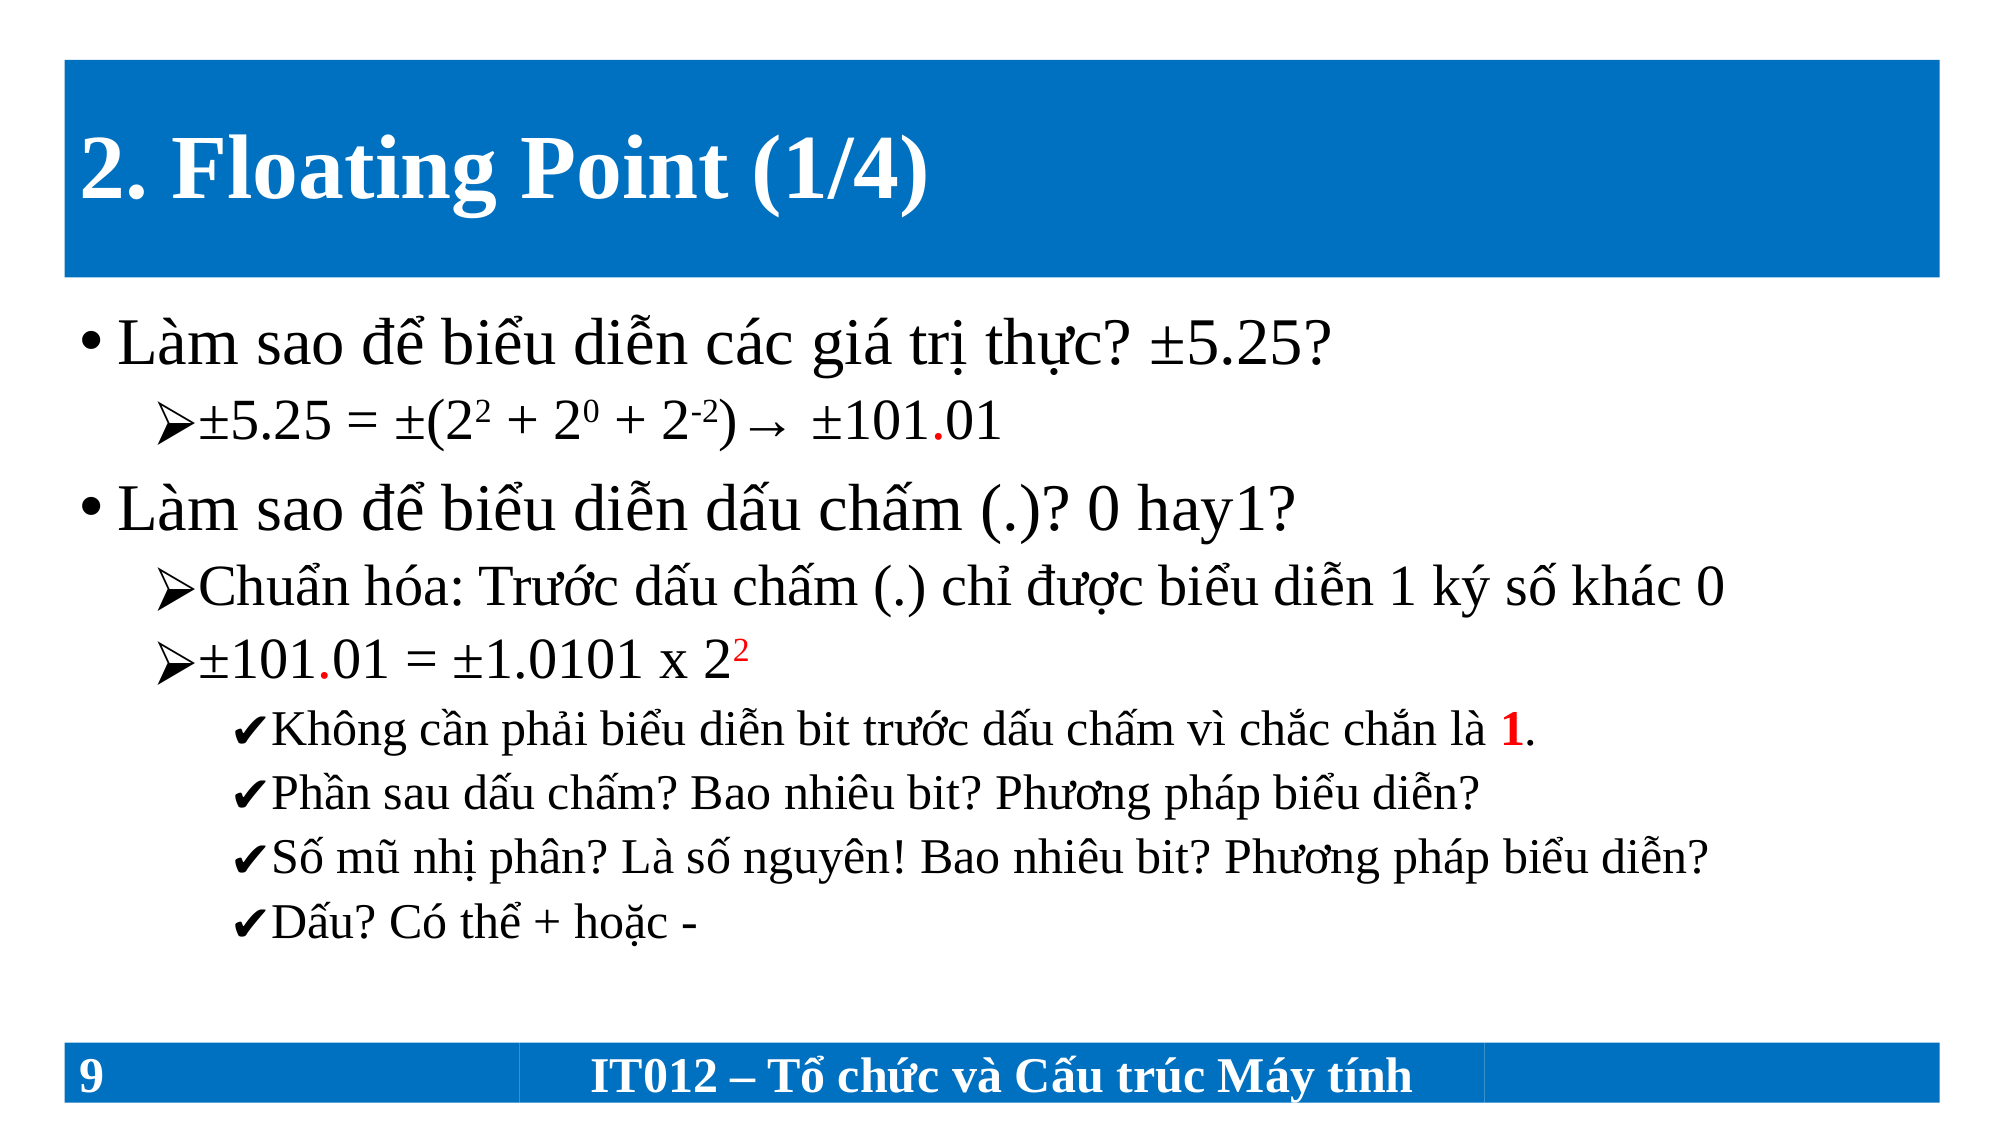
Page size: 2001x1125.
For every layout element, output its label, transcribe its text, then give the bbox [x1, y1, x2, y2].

list Làm sao để biểu diễn các giá trị thực? ±5.25? ±5.25 = ±(22 + 20 + 2-2)→ ±101.01 Làm sao để biểu diễn dấu chấm (.)? 0 hay1? Chuẩn hóa: Trước dấu chấm (.) chỉ được biểu diễn 1 ký số khác 0 ±101.01 = ±1.0101 x 22 Không cần phải biểu diễn bit trước dấu chấm vì chắc chắn là 1. Phần sau dấu chấm? Bao nhiêu bit? Phương pháp biểu diễn? Số mũ nhị phân? Là số nguyên! Bao nhiêu bit? Phương pháp biểu diễn? Dấu? Có thể + hoặc - [64, 299, 1940, 1014]
slide_number ‹#› [64, 1042, 520, 1103]
title 2. Floating Point (1/4) [64, 59, 1940, 278]
